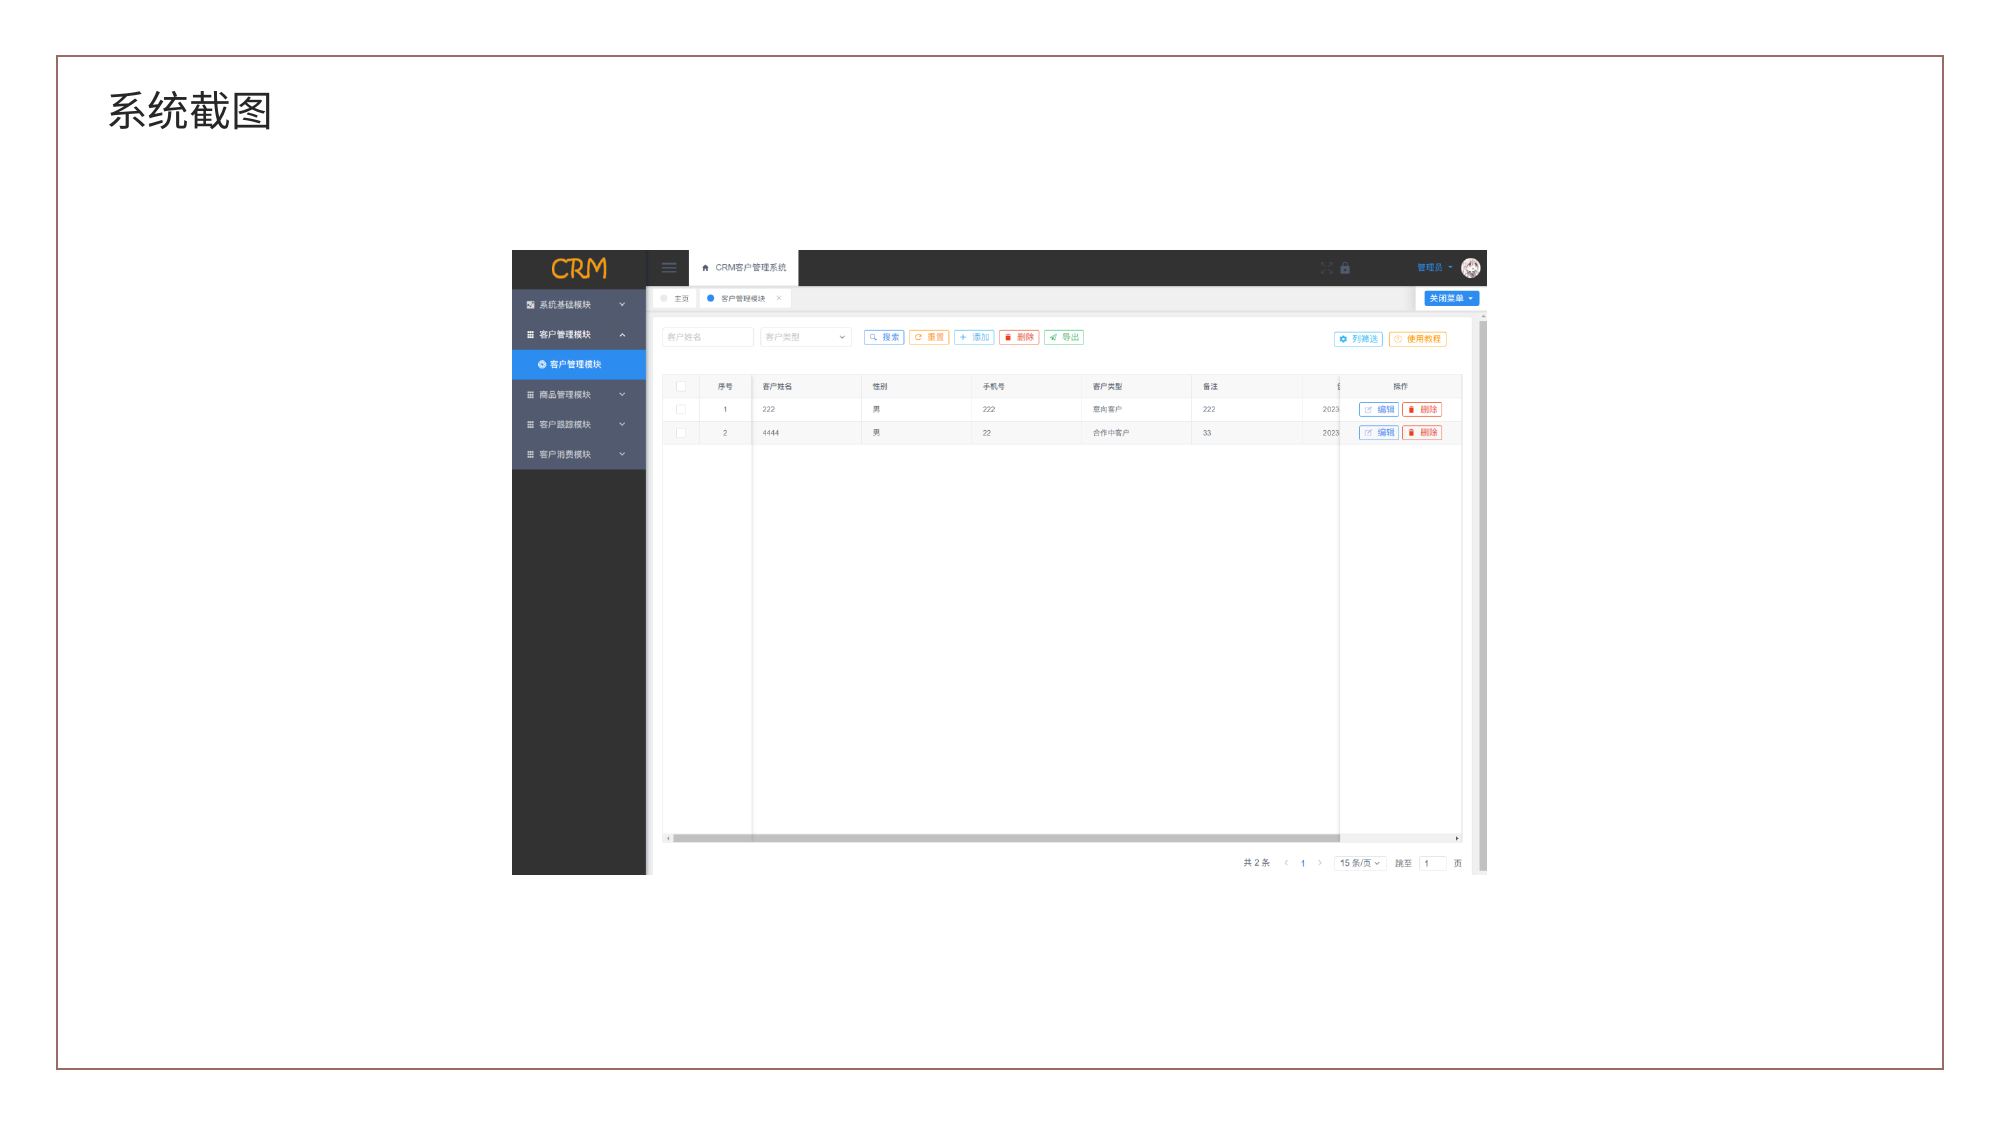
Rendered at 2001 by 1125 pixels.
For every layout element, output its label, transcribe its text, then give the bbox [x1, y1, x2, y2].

picture [512, 250, 1487, 875]
text_box [56, 55, 1944, 1070]
text_box 系统截图 [91, 77, 394, 143]
